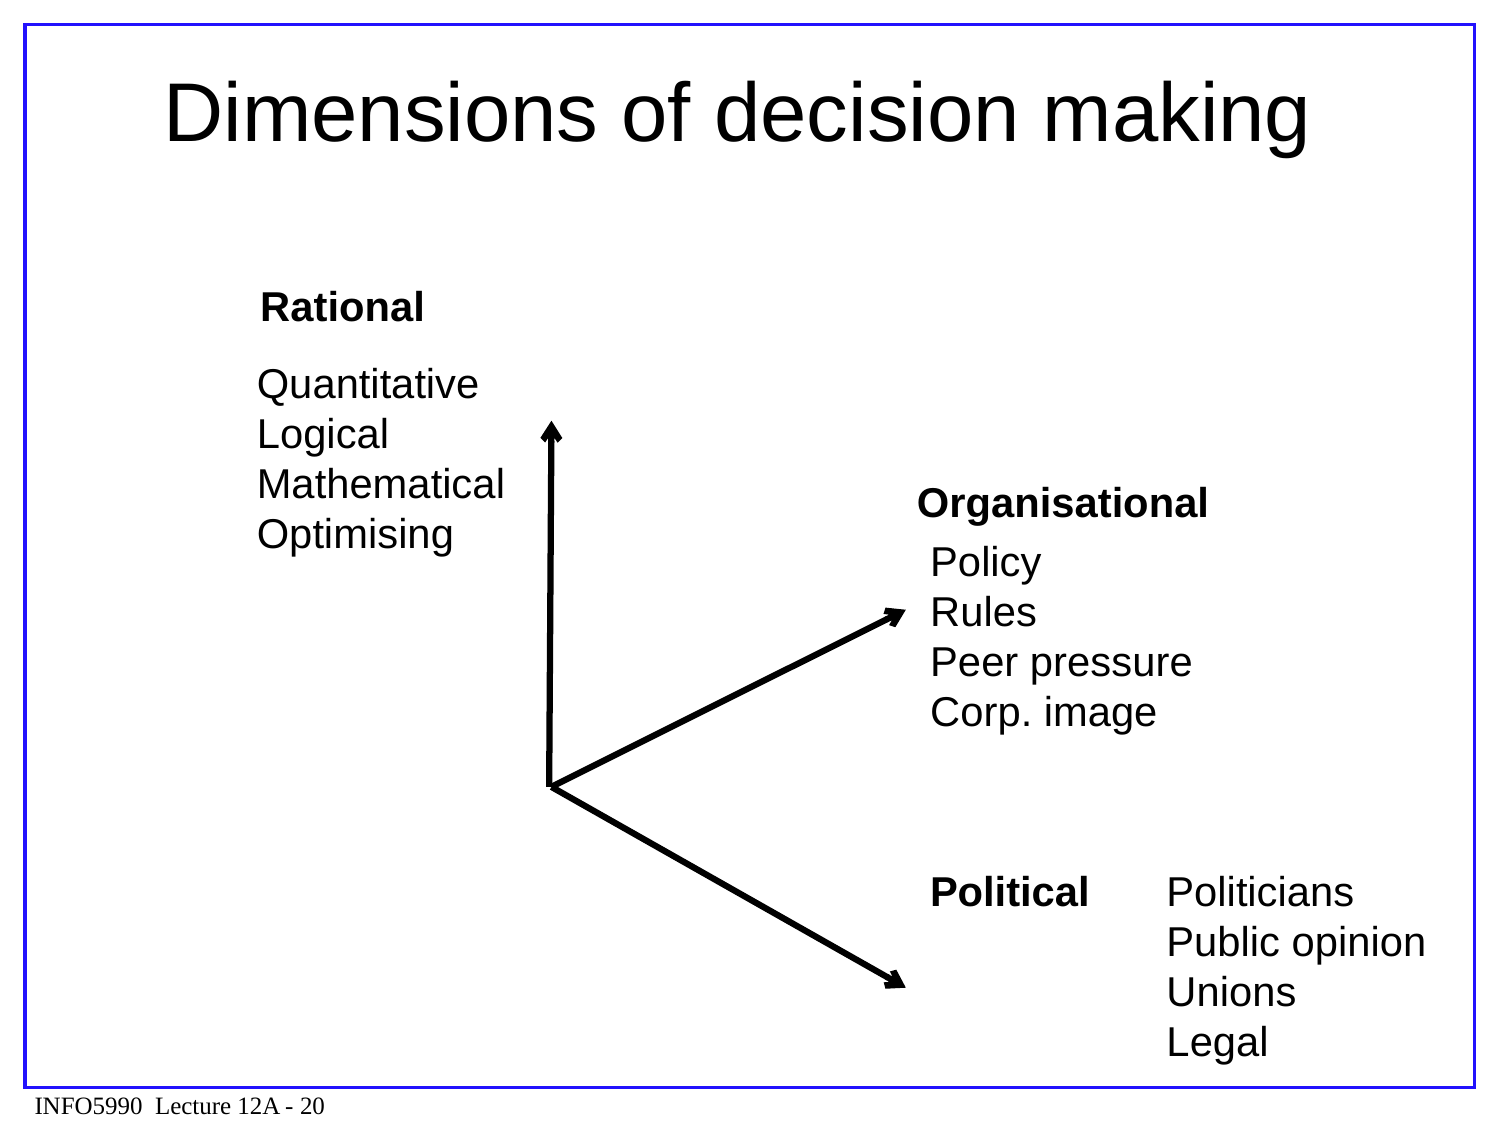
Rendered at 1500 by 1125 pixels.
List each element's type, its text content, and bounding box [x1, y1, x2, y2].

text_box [548, 420, 907, 988]
text_box Rational [206, 272, 479, 338]
text_box Organisational [912, 468, 1317, 533]
text_box Policy Rules Peer pressure Corp. image [915, 527, 1235, 742]
title Dimensions of decision making [99, 54, 1376, 164]
text_box Politicians Public opinion Unions Legal [1151, 857, 1471, 1073]
text_box Quantitative Logical Mathematical Optimising [242, 349, 526, 565]
text_box Political [912, 857, 1151, 923]
